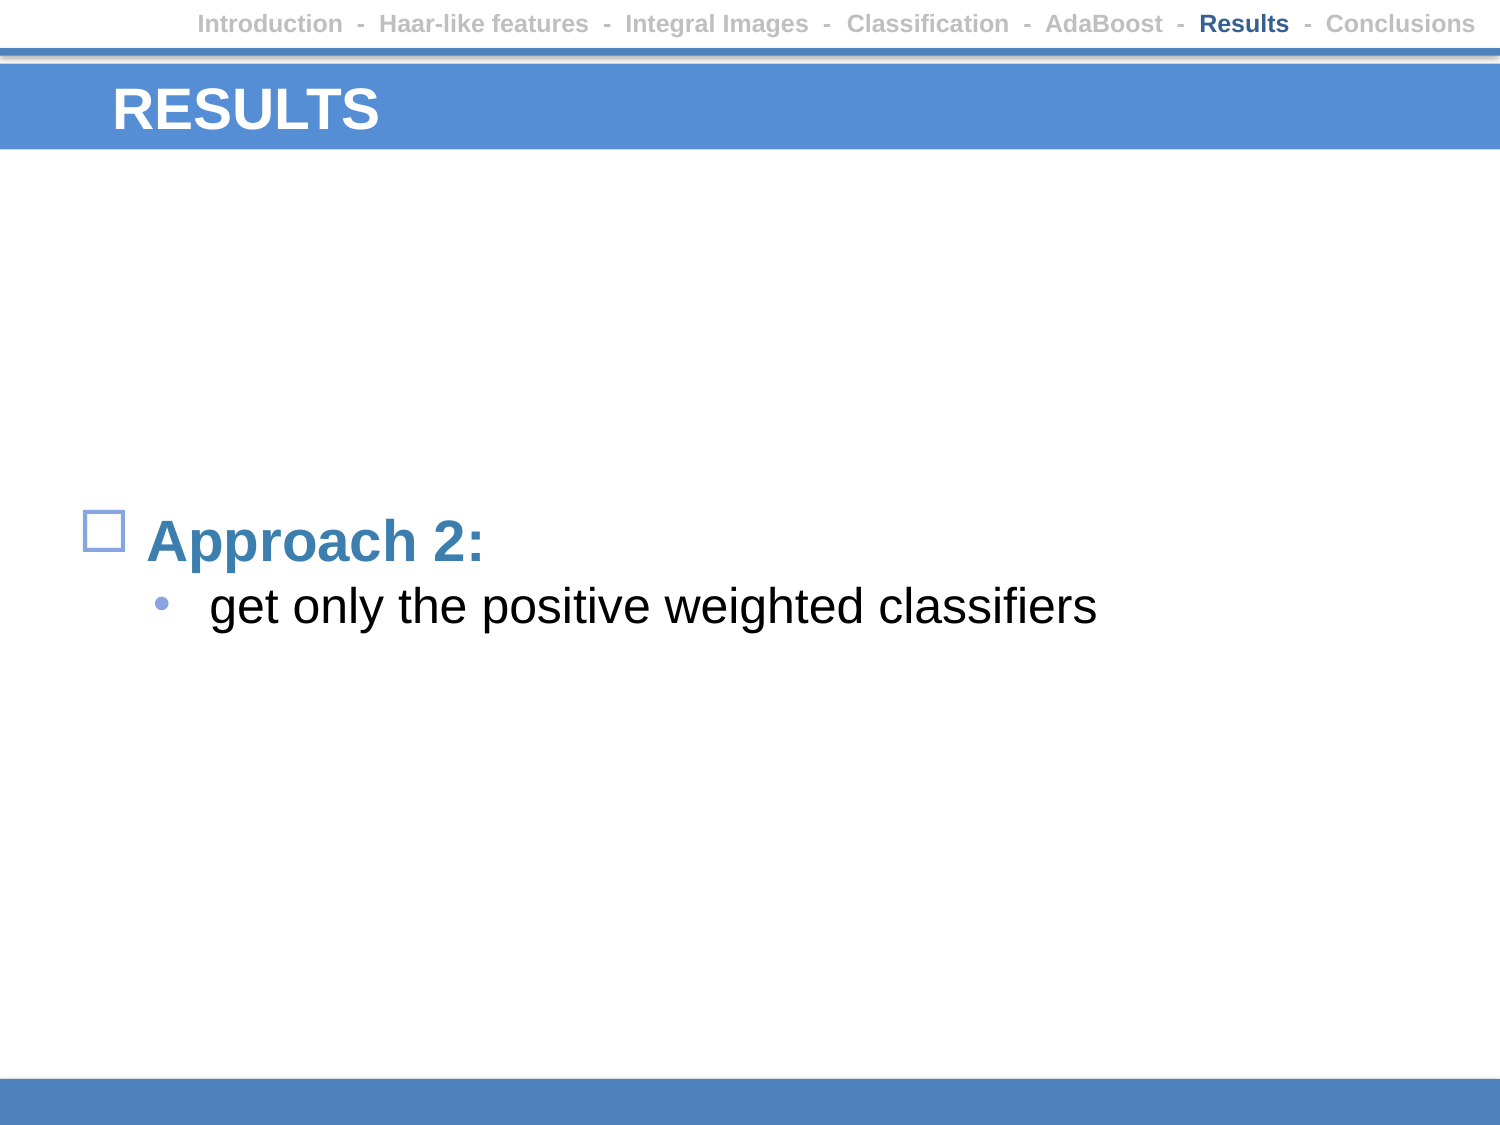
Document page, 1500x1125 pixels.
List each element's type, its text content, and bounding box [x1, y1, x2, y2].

text_box [0, 1078, 1500, 1125]
text_box [0, 47, 1500, 56]
subtitle Introduction - Haar-like features - Integral Images - Classification - AdaBoost - Results - Conclusions [11, 1, 1492, 49]
title RESULTS [0, 63, 1500, 150]
text_box Approach 2: get only the positive weighted classifiers [63, 495, 1437, 641]
